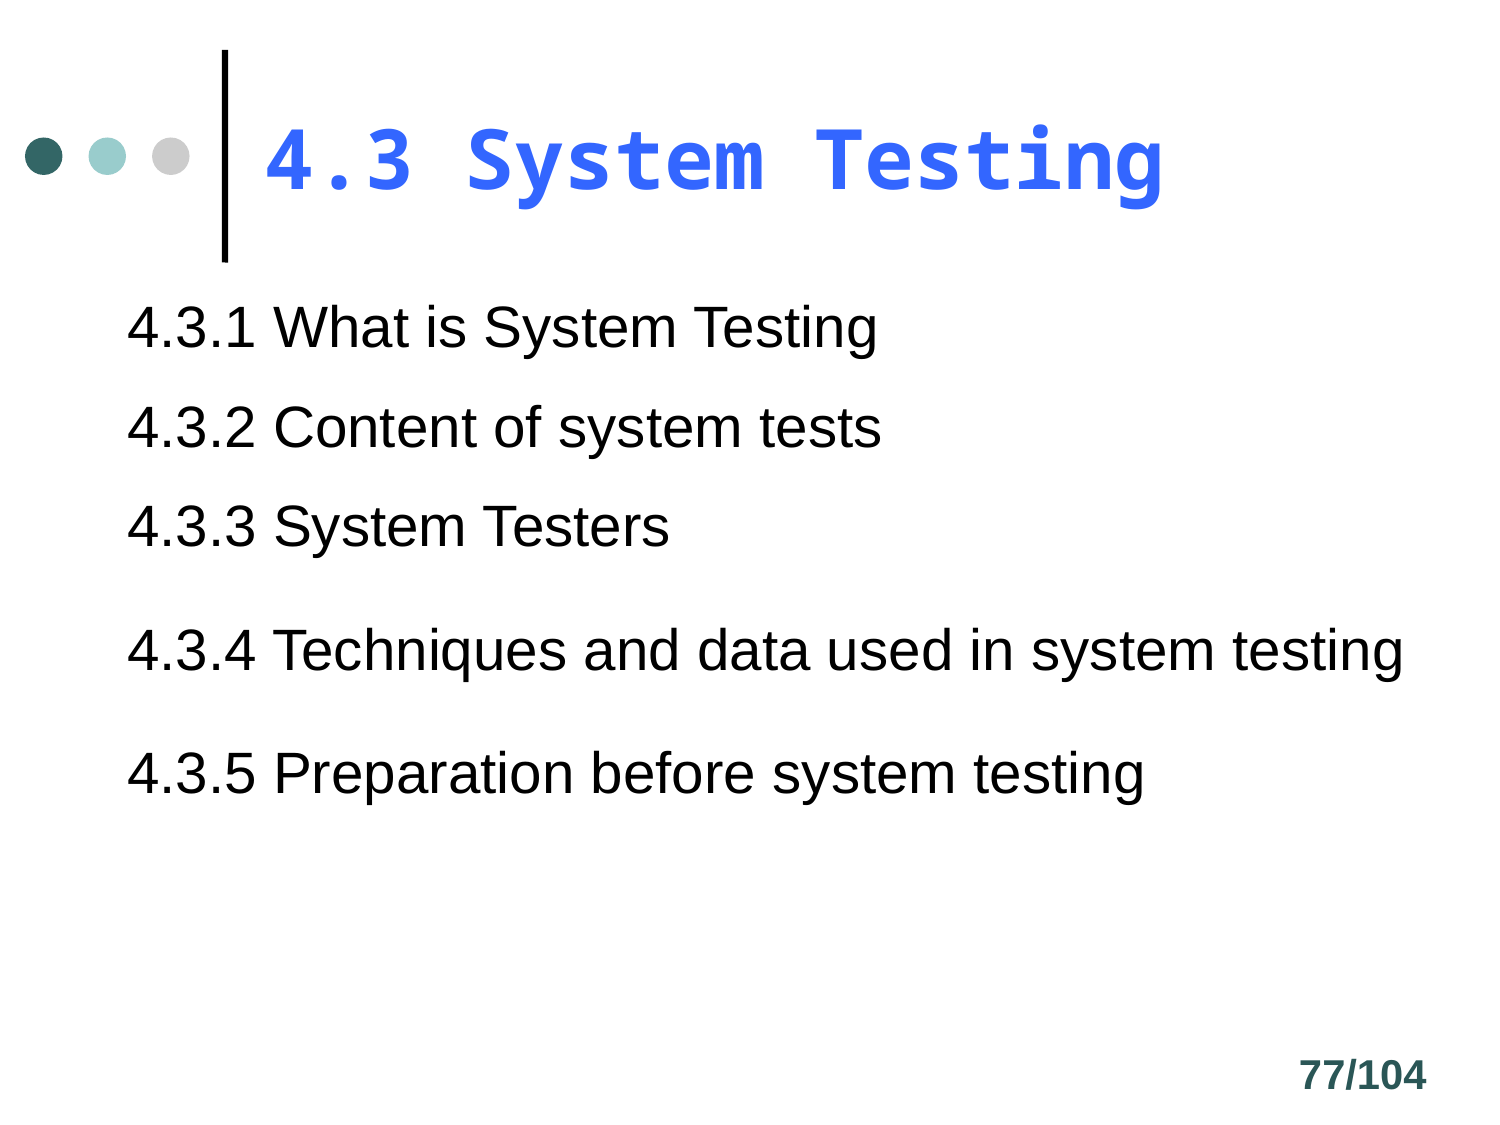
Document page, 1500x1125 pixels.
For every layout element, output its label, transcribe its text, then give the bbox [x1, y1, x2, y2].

text_box 77/104 [1283, 1040, 1484, 1116]
title 4.3 System Testing [249, 30, 1401, 281]
list 4.3.1 What is System Testing 4.3.2 Content of system tests 4.3.3 System Testers 4.3.4 Techniques and data used in system testing 4.3.5 Preparation before system testing [111, 281, 1436, 1010]
